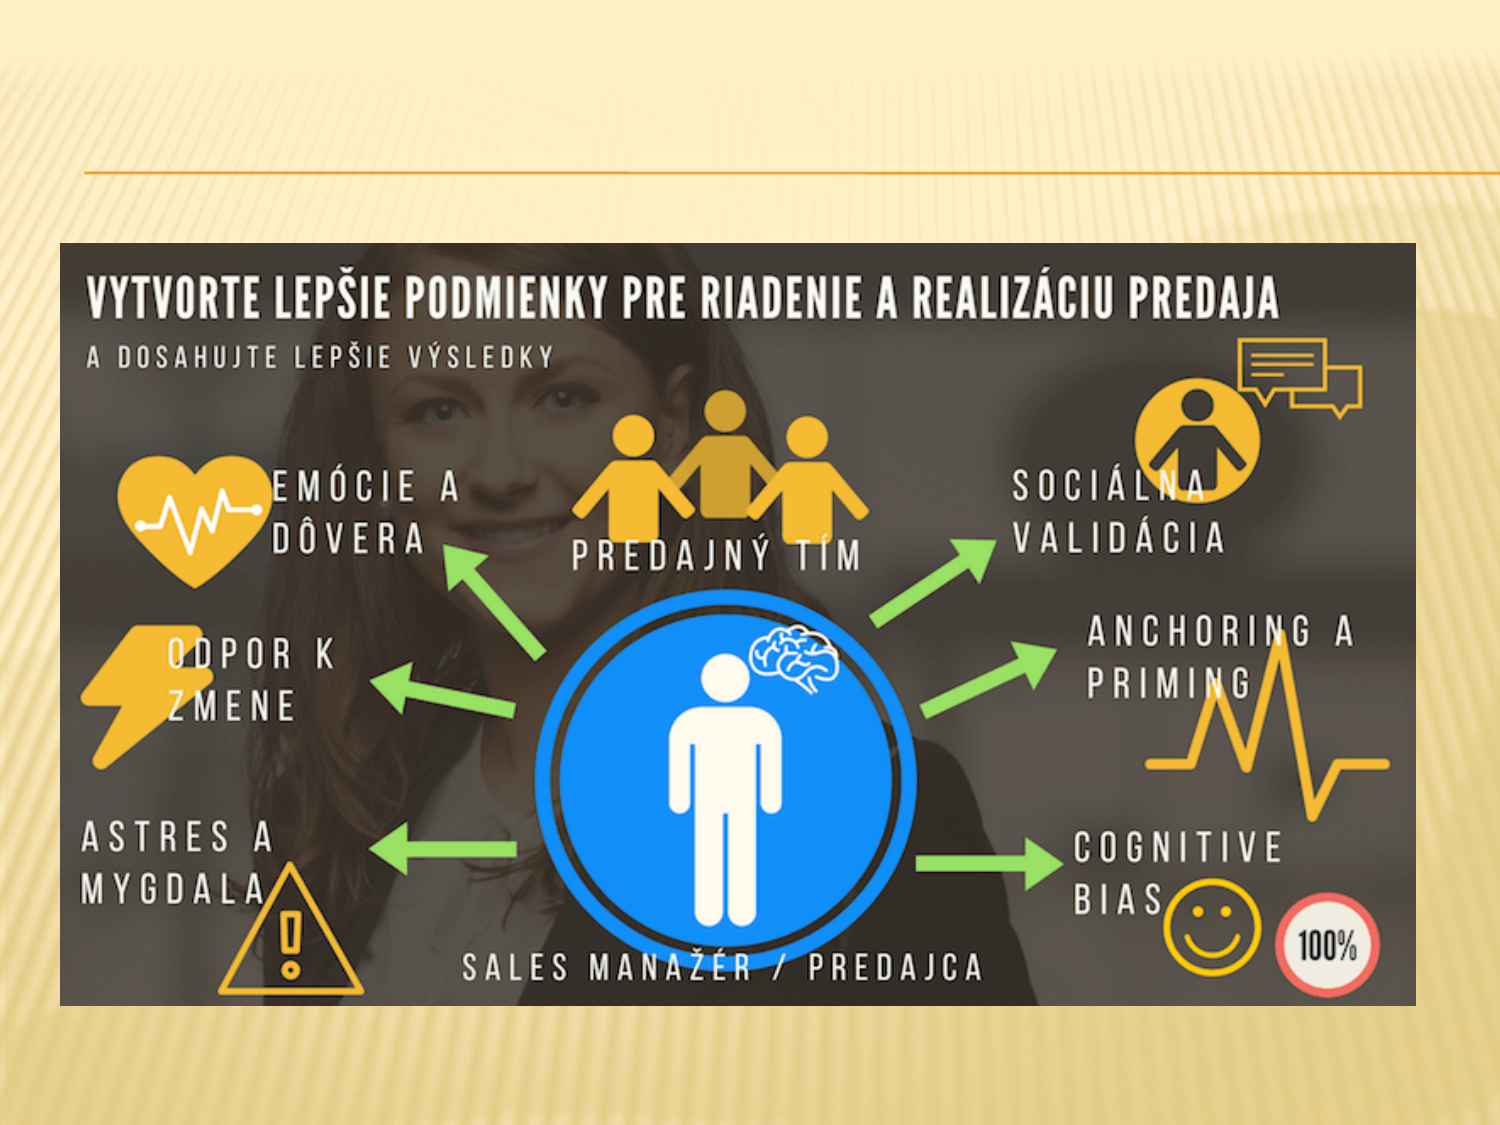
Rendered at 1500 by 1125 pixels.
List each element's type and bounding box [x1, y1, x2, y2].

picture [60, 243, 1417, 1006]
